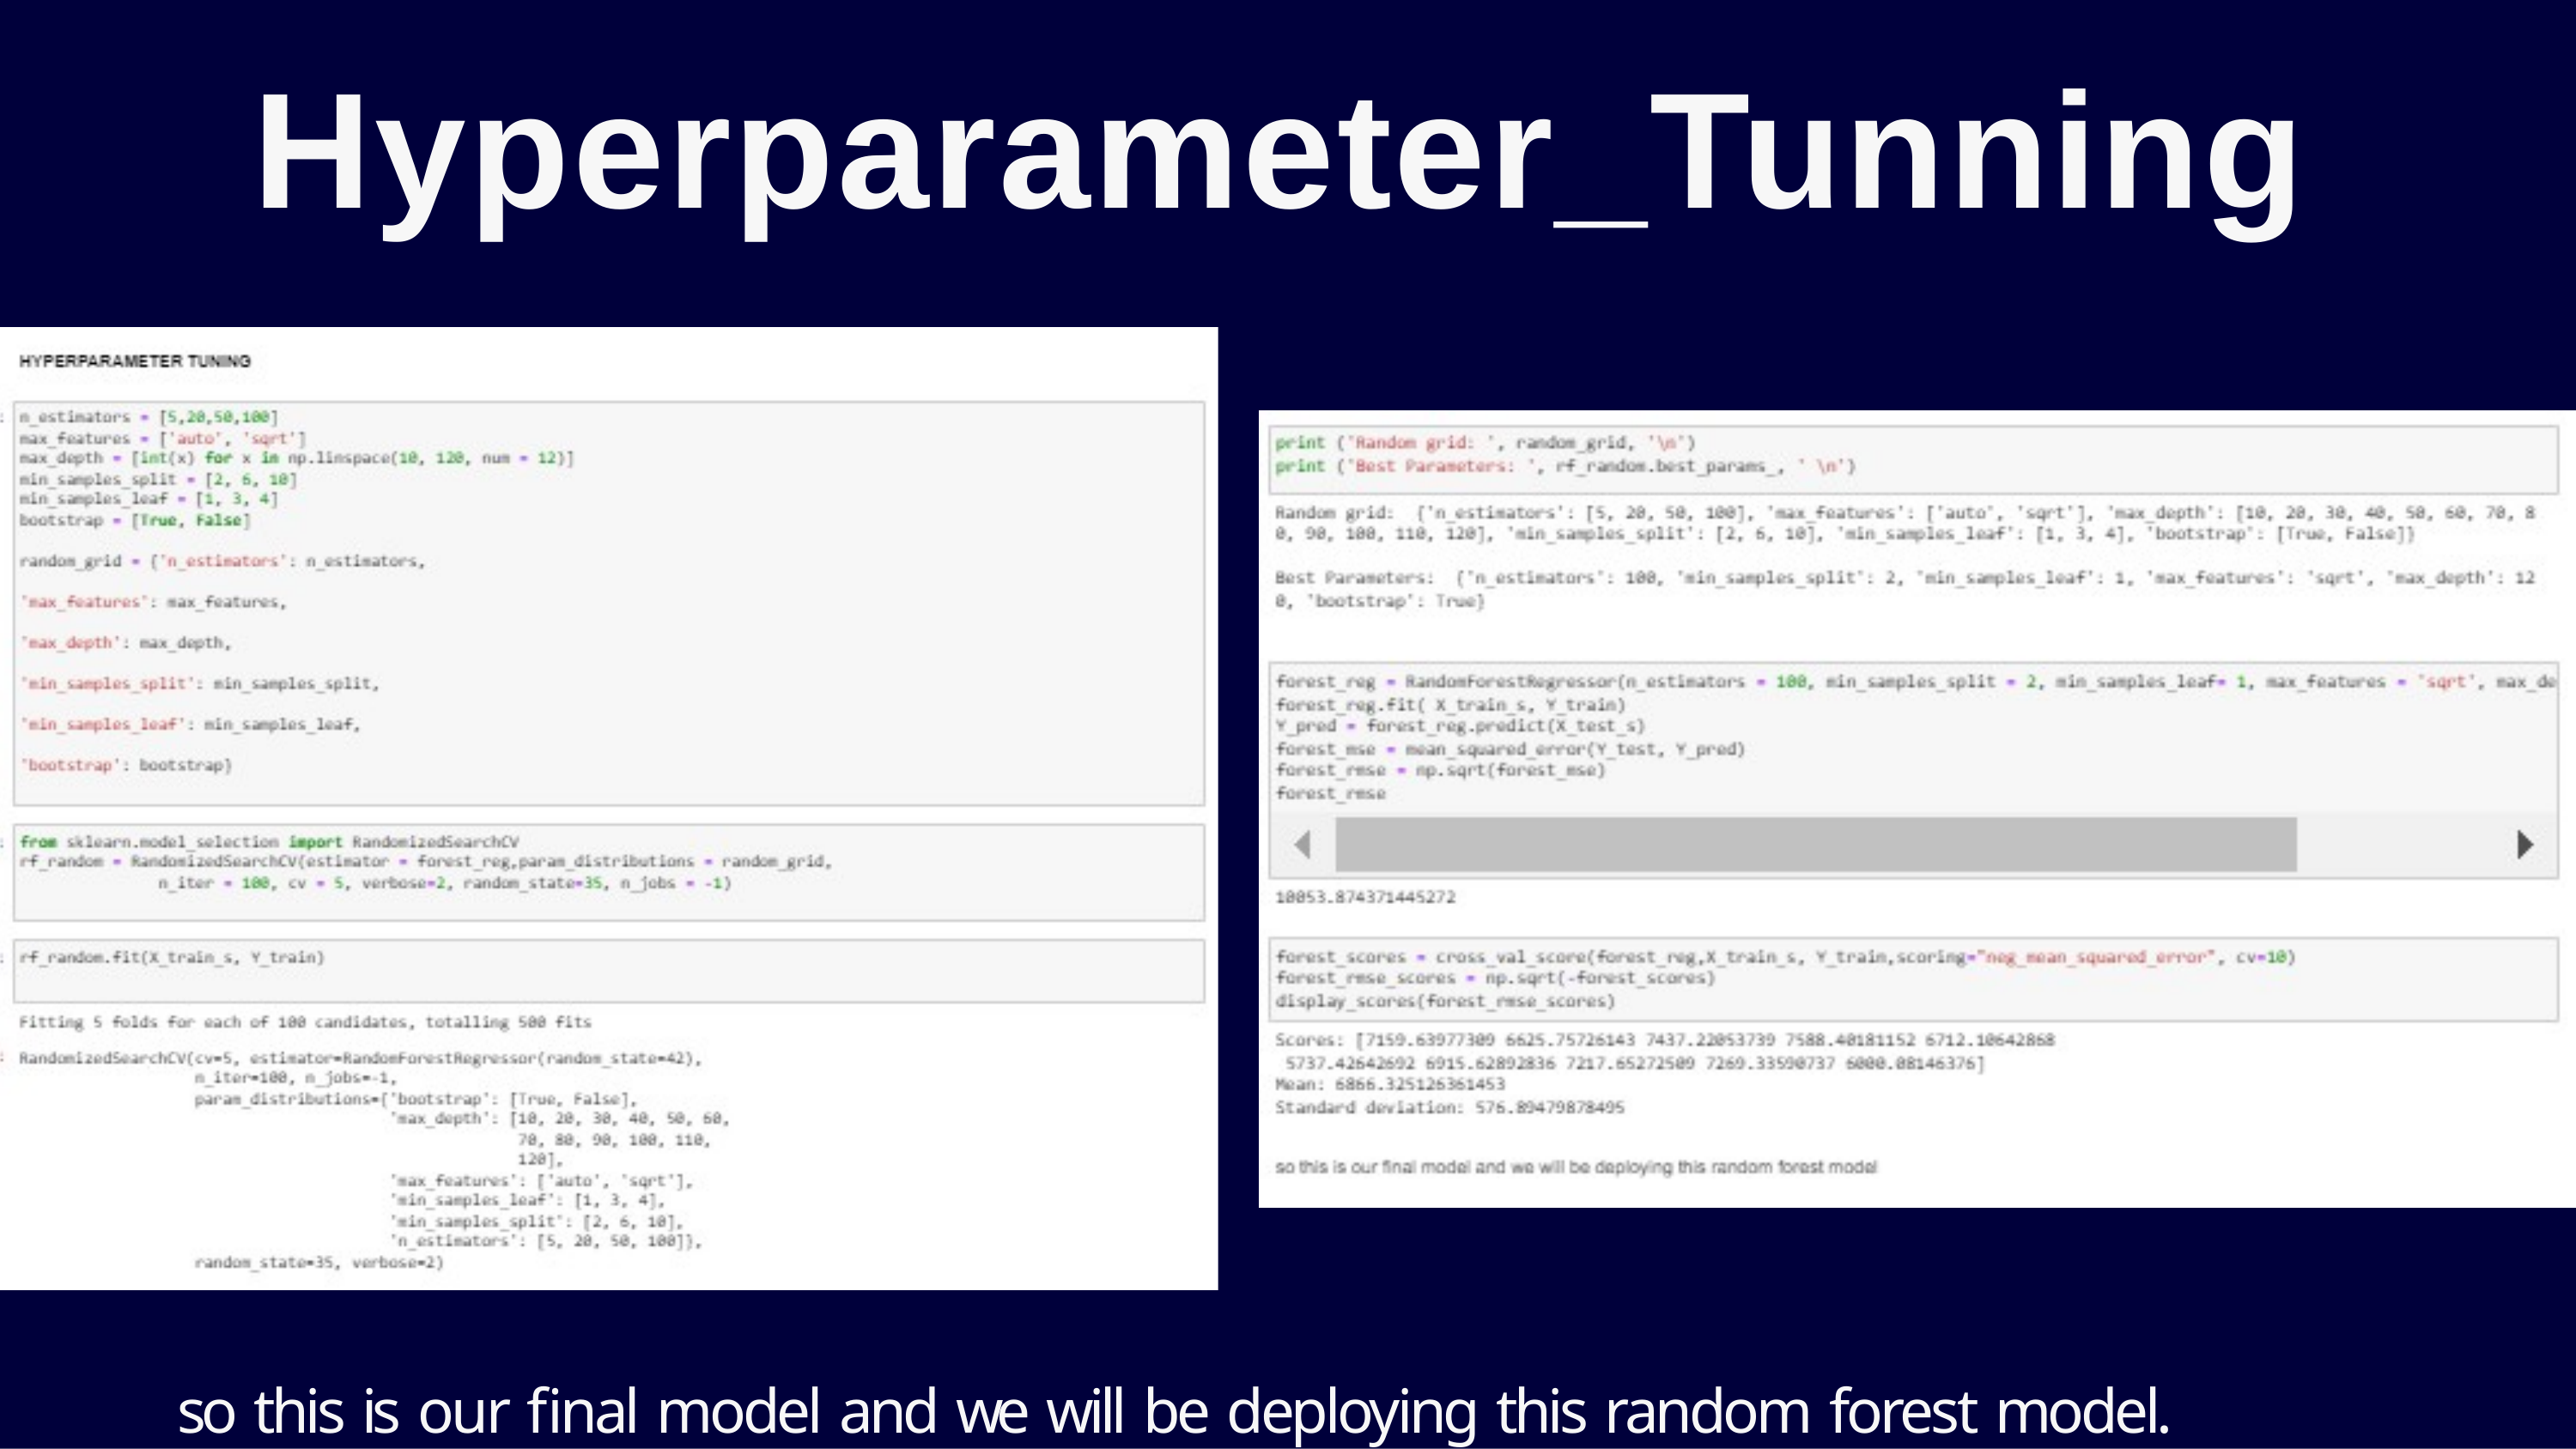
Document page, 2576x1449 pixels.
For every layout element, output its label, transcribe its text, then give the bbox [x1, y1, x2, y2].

text_box [1259, 410, 2576, 1208]
text_box [0, 327, 1218, 1290]
title Hyperparameter_Tunning [252, 42, 2326, 287]
text_box so this is our final model and we will be deploying this random forest model. [175, 1370, 2400, 1446]
